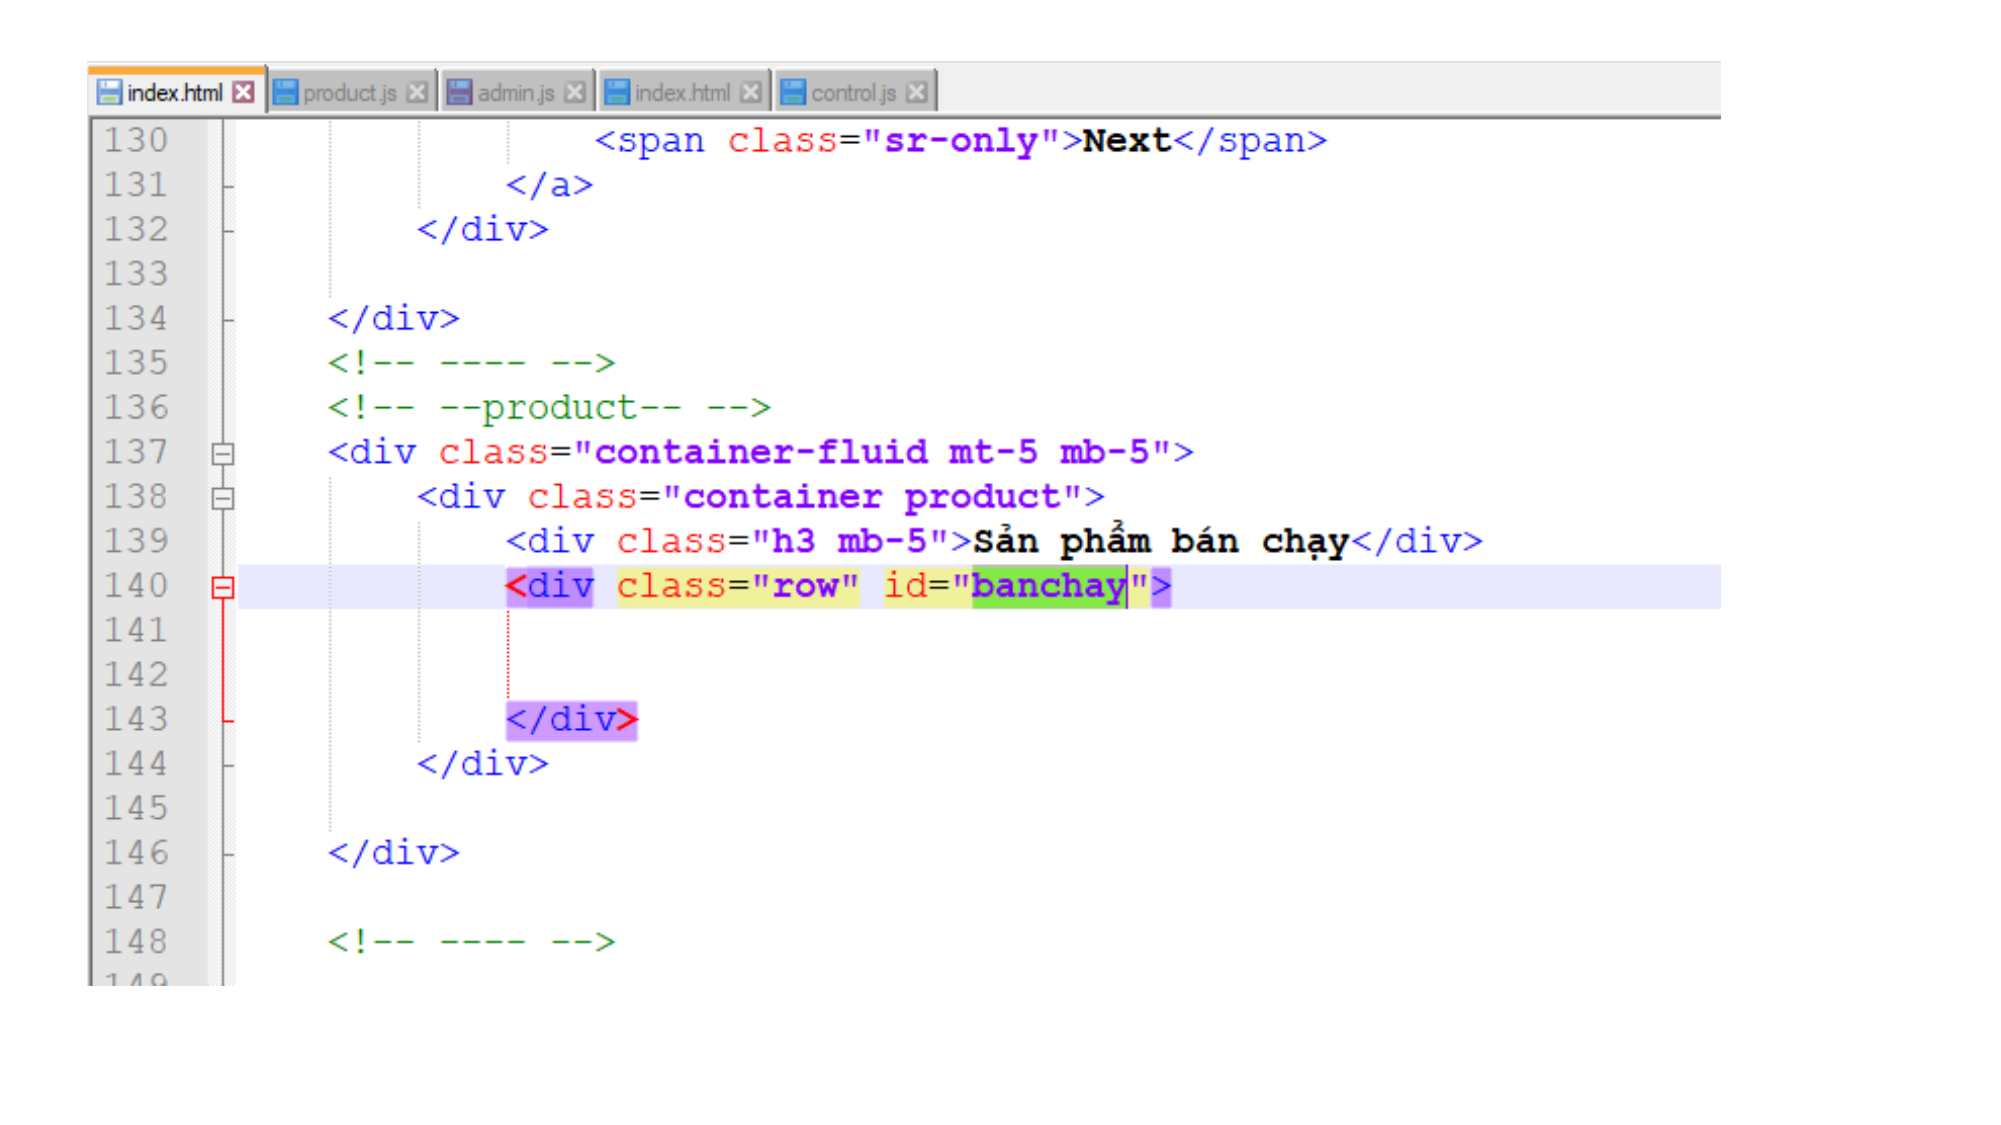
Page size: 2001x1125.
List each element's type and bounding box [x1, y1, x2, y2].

picture [87, 61, 1721, 986]
